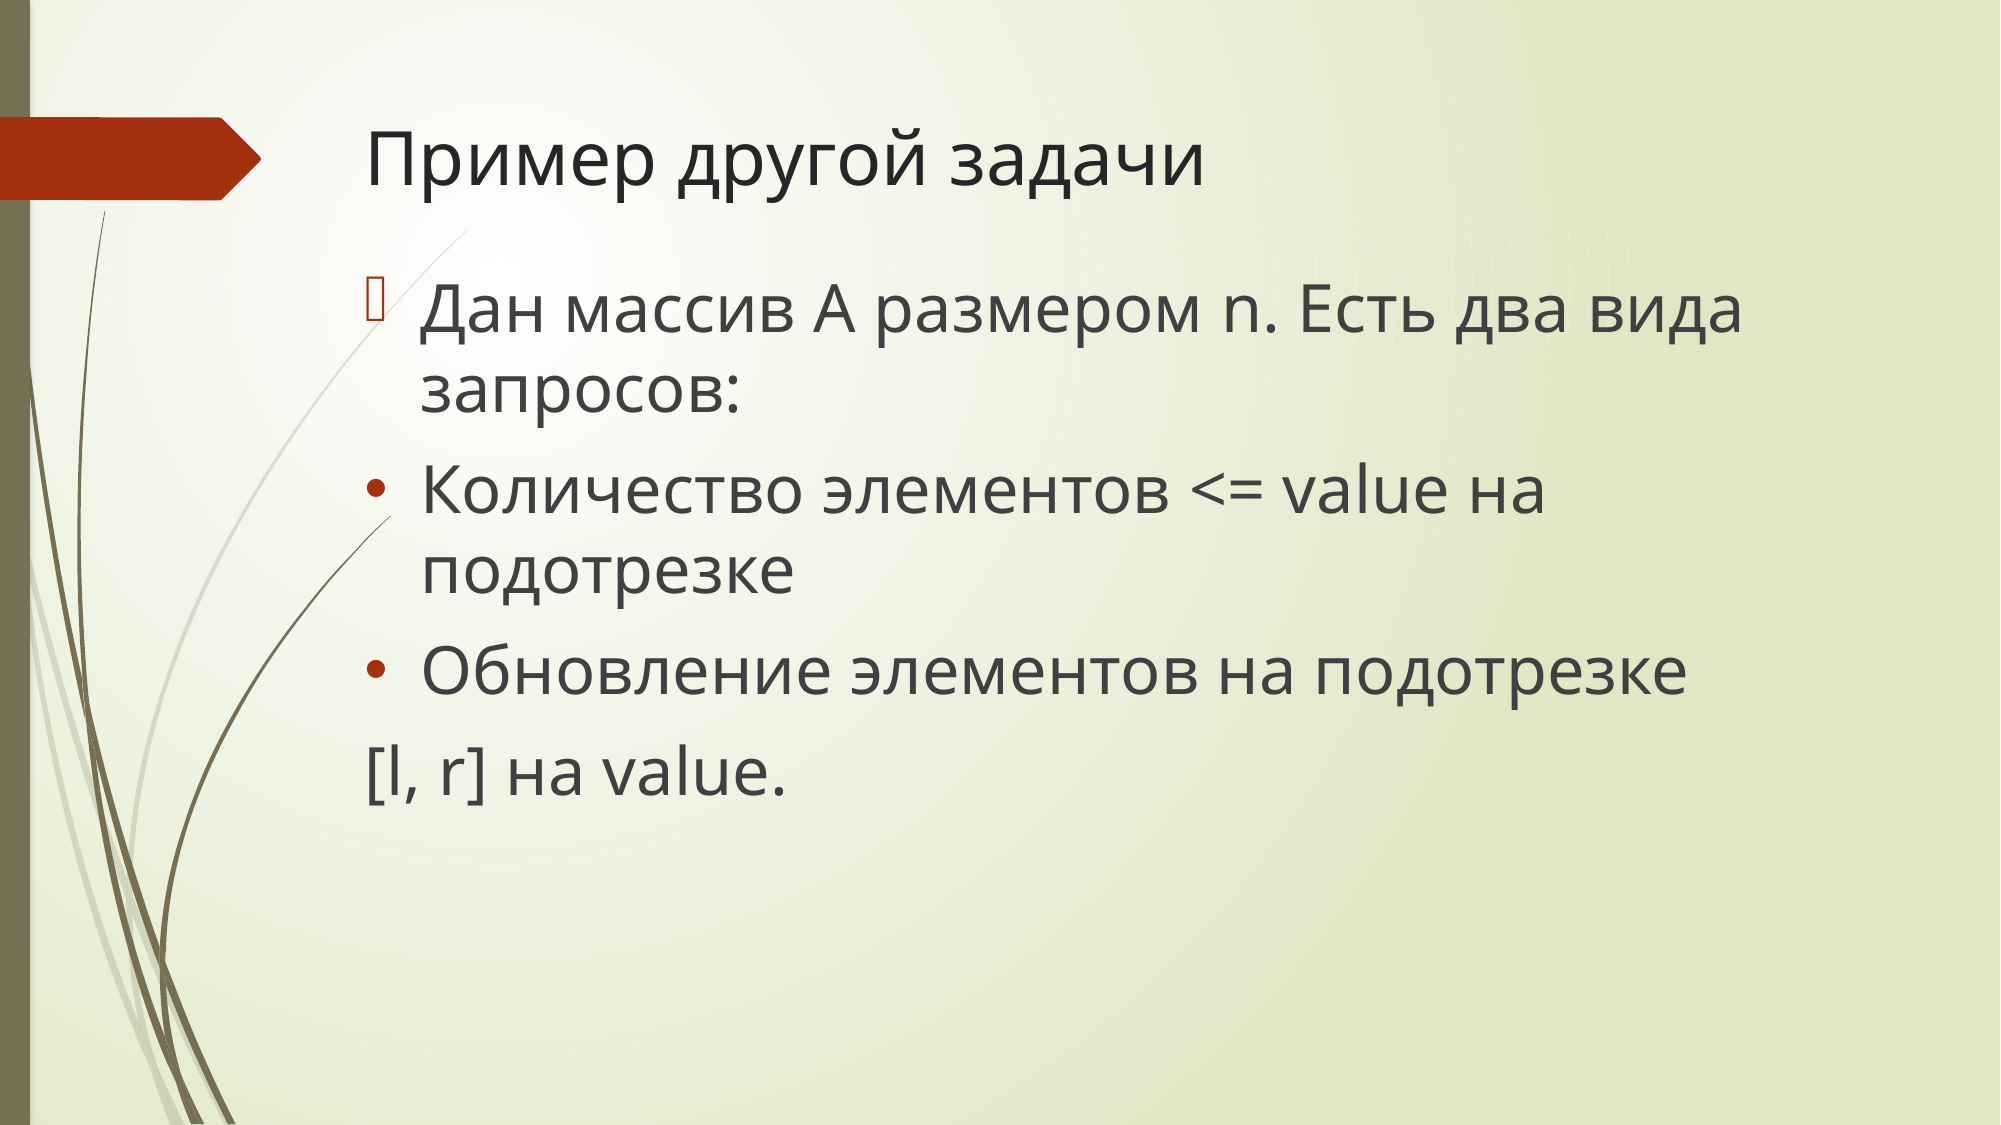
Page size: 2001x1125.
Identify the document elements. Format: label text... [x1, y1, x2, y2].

list Дан массив A размером n. Есть два вида запросов: Количество элементов <= value на подотрезке Обновление элементов на подотрезке [l, r] на value. [349, 258, 1888, 970]
title Пример другой задачи [349, 102, 1888, 258]
